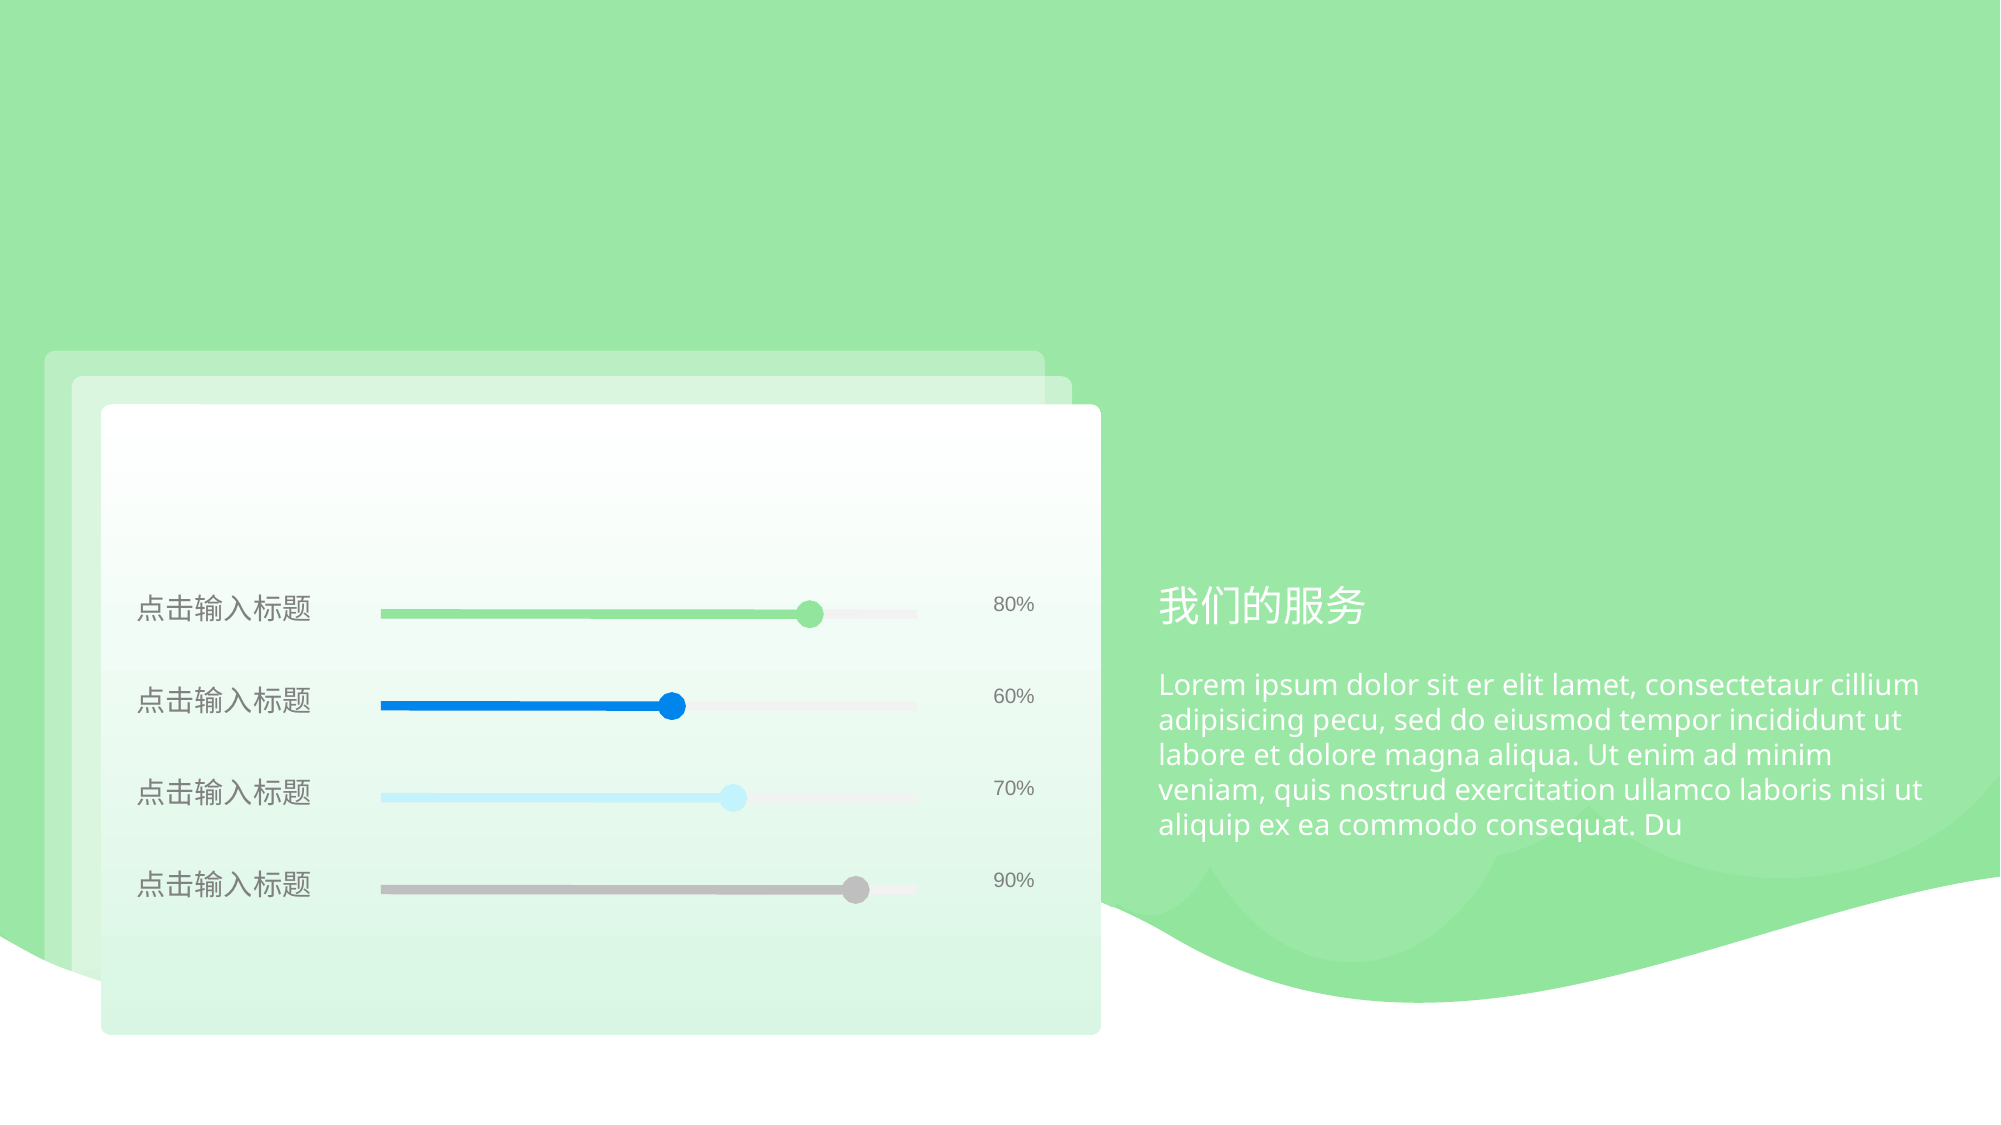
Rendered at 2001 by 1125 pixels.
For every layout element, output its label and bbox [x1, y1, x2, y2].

text_box [0, 0, 2000, 1125]
text_box [44, 350, 1102, 1035]
text_box [120, 583, 1051, 910]
